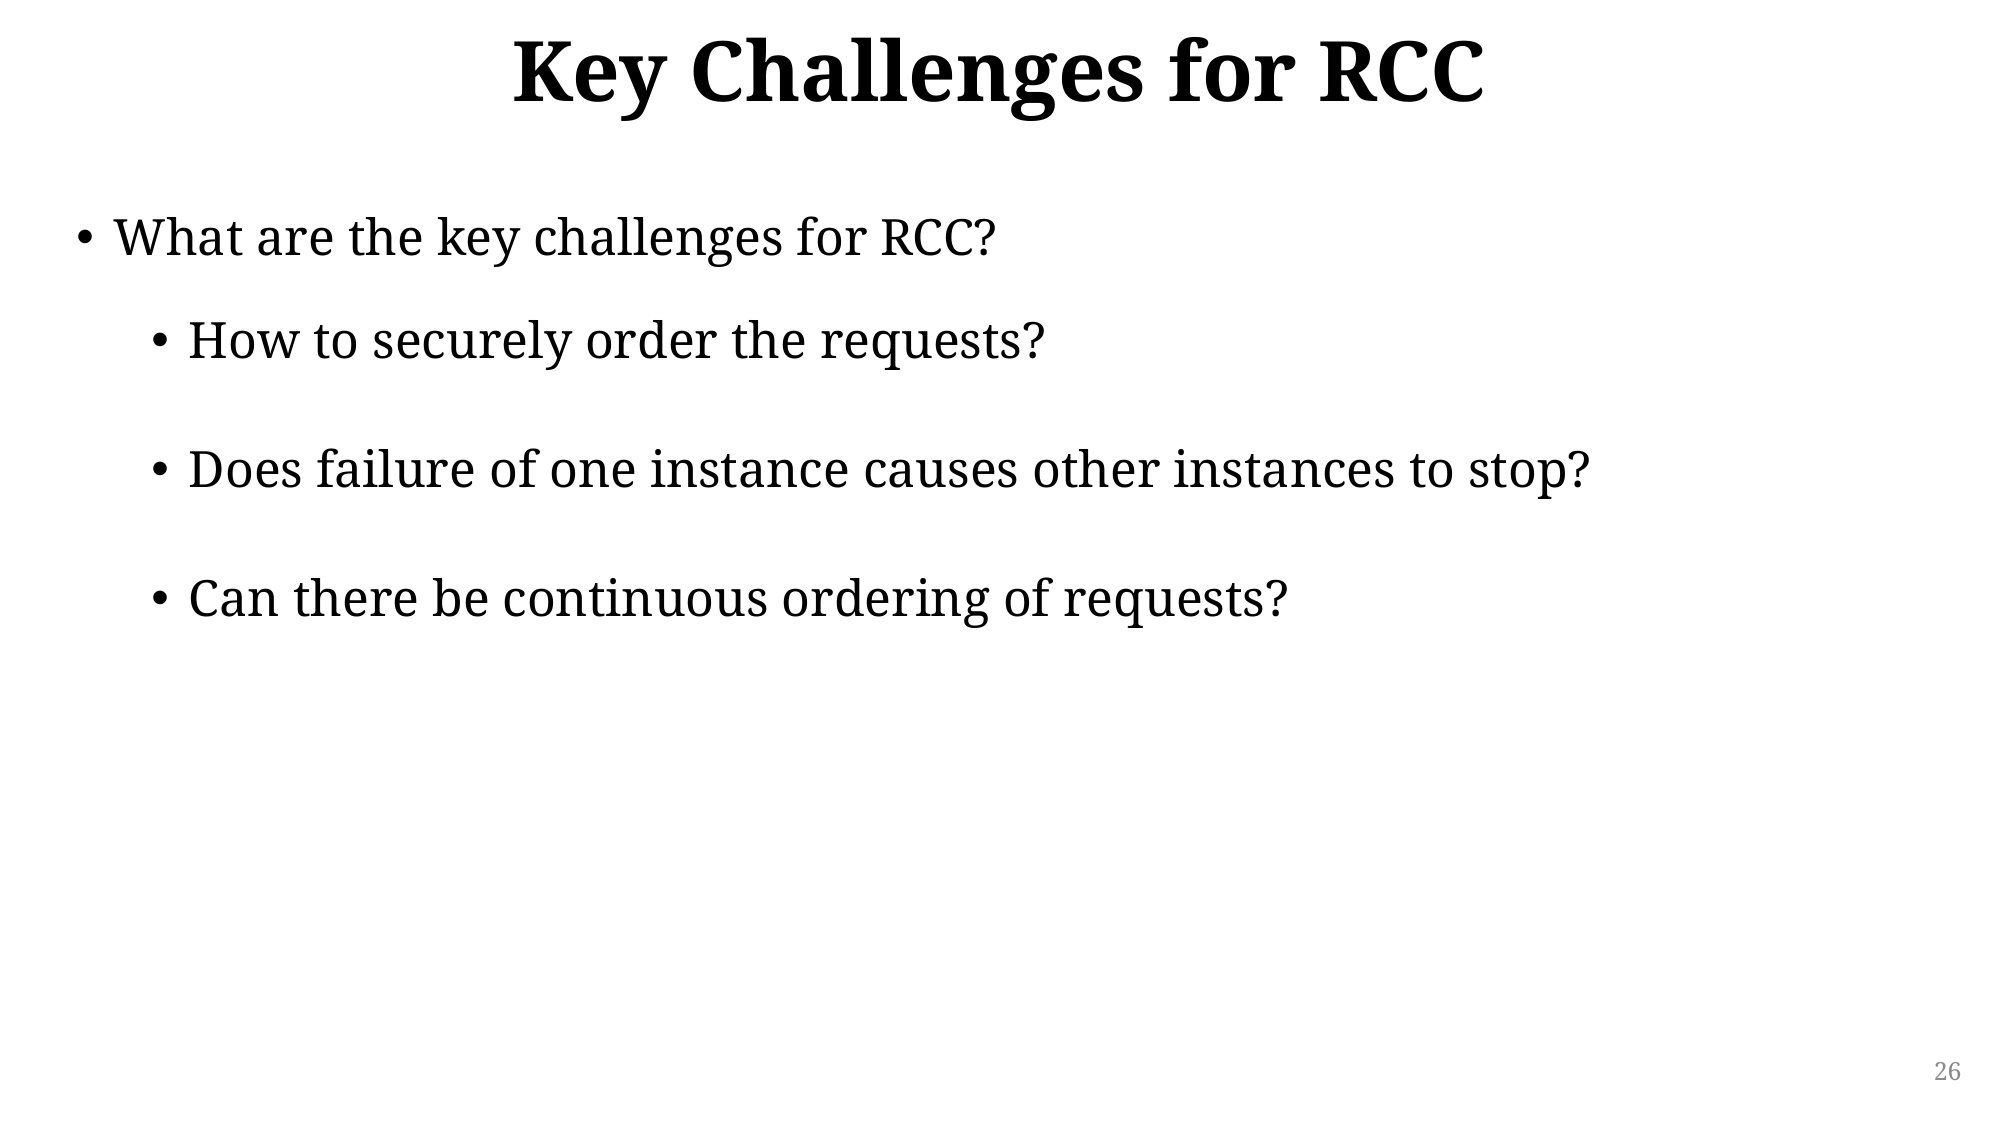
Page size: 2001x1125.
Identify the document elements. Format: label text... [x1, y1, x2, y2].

list What are the key challenges for RCC? How to securely order the requests? Does failure of one instance causes other instances to stop? Can there be continuous ordering of requests? [61, 204, 2000, 1103]
title Key Challenges for RCC [137, 0, 1863, 149]
